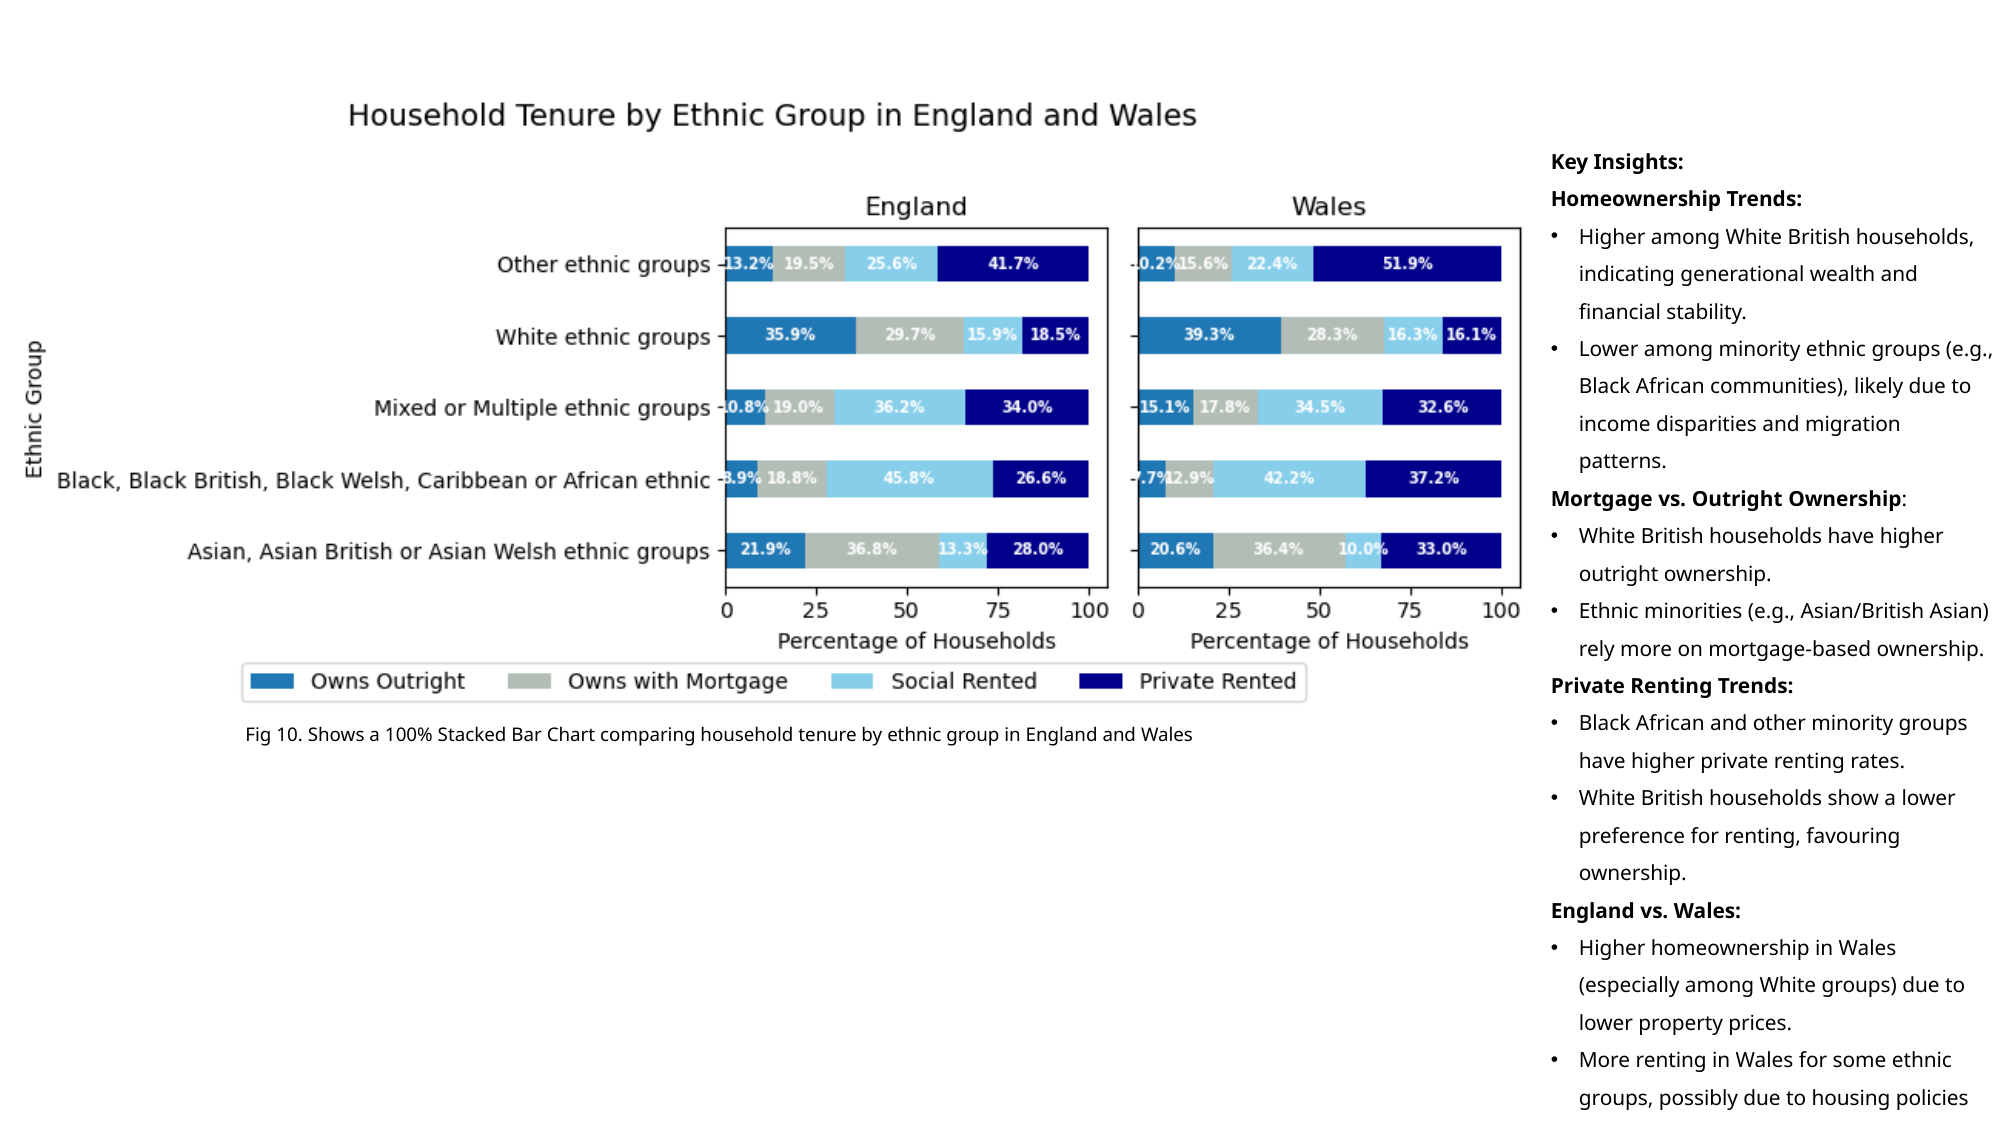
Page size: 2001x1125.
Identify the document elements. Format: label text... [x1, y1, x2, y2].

picture [2, 92, 1537, 706]
text_box Key Insights: Homeownership Trends: Higher among White British households, indicating generational wealth and financial stability. Lower among minority ethnic groups (e.g., Black African communities), likely due to income disparities and migration patterns. Mortgage vs. Outright Ownership: White British households have higher outright ownership. Ethnic minorities (e.g., Asian/British Asian) rely more on mortgage-based ownership. Private Renting Trends: Black African and other minority groups have higher private renting rates. White British households show a lower preference for renting, favouring ownership. England vs. Wales: Higher homeownership in Wales (especially among White groups) due to lower property prices. More renting in Wales for some ethnic groups, possibly due to housing policies or affordability. [1536, 128, 2000, 1125]
text_box Fig 10. Shows a 100% Stacked Bar Chart comparing household tenure by ethnic group in England and Wales [230, 711, 1231, 753]
